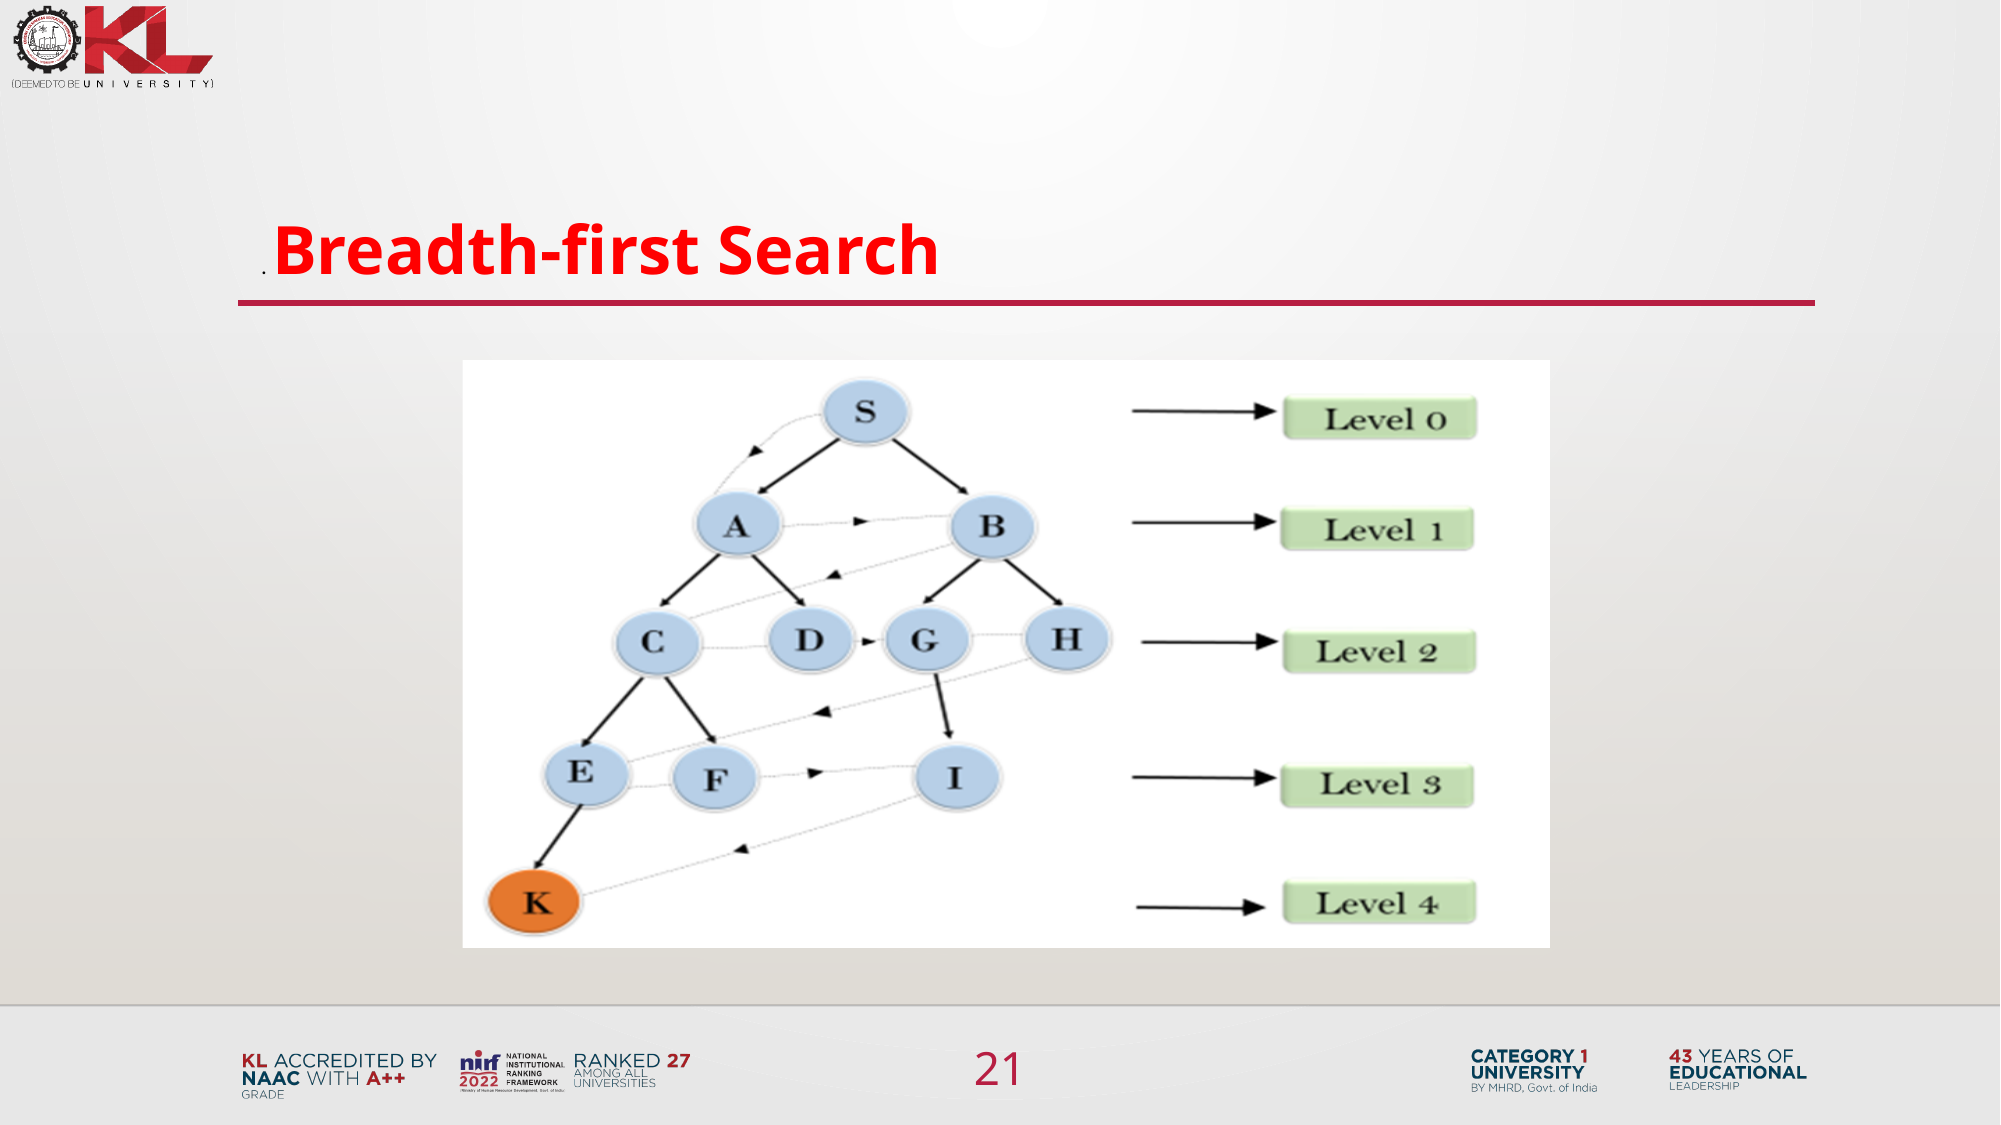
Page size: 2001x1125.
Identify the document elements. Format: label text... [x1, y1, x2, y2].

picture [238, 1045, 716, 1103]
slide_number 21 [933, 1031, 1067, 1115]
picture [462, 360, 1550, 948]
text_box . Breadth-first Search [246, 195, 1659, 361]
picture [1447, 1045, 1814, 1101]
picture [12, 5, 213, 88]
